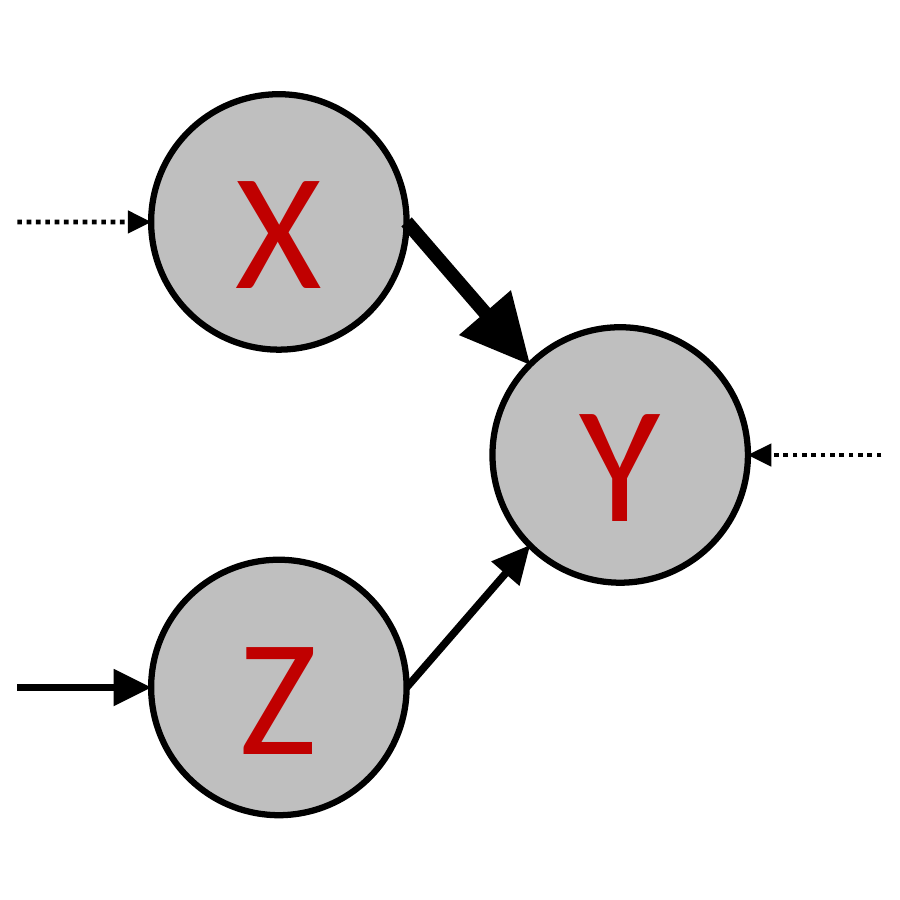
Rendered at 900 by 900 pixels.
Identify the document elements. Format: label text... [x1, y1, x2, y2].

text_box Z [150, 558, 408, 817]
text_box X [150, 93, 408, 351]
text_box Y [491, 326, 749, 584]
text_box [406, 545, 530, 688]
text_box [406, 221, 530, 365]
